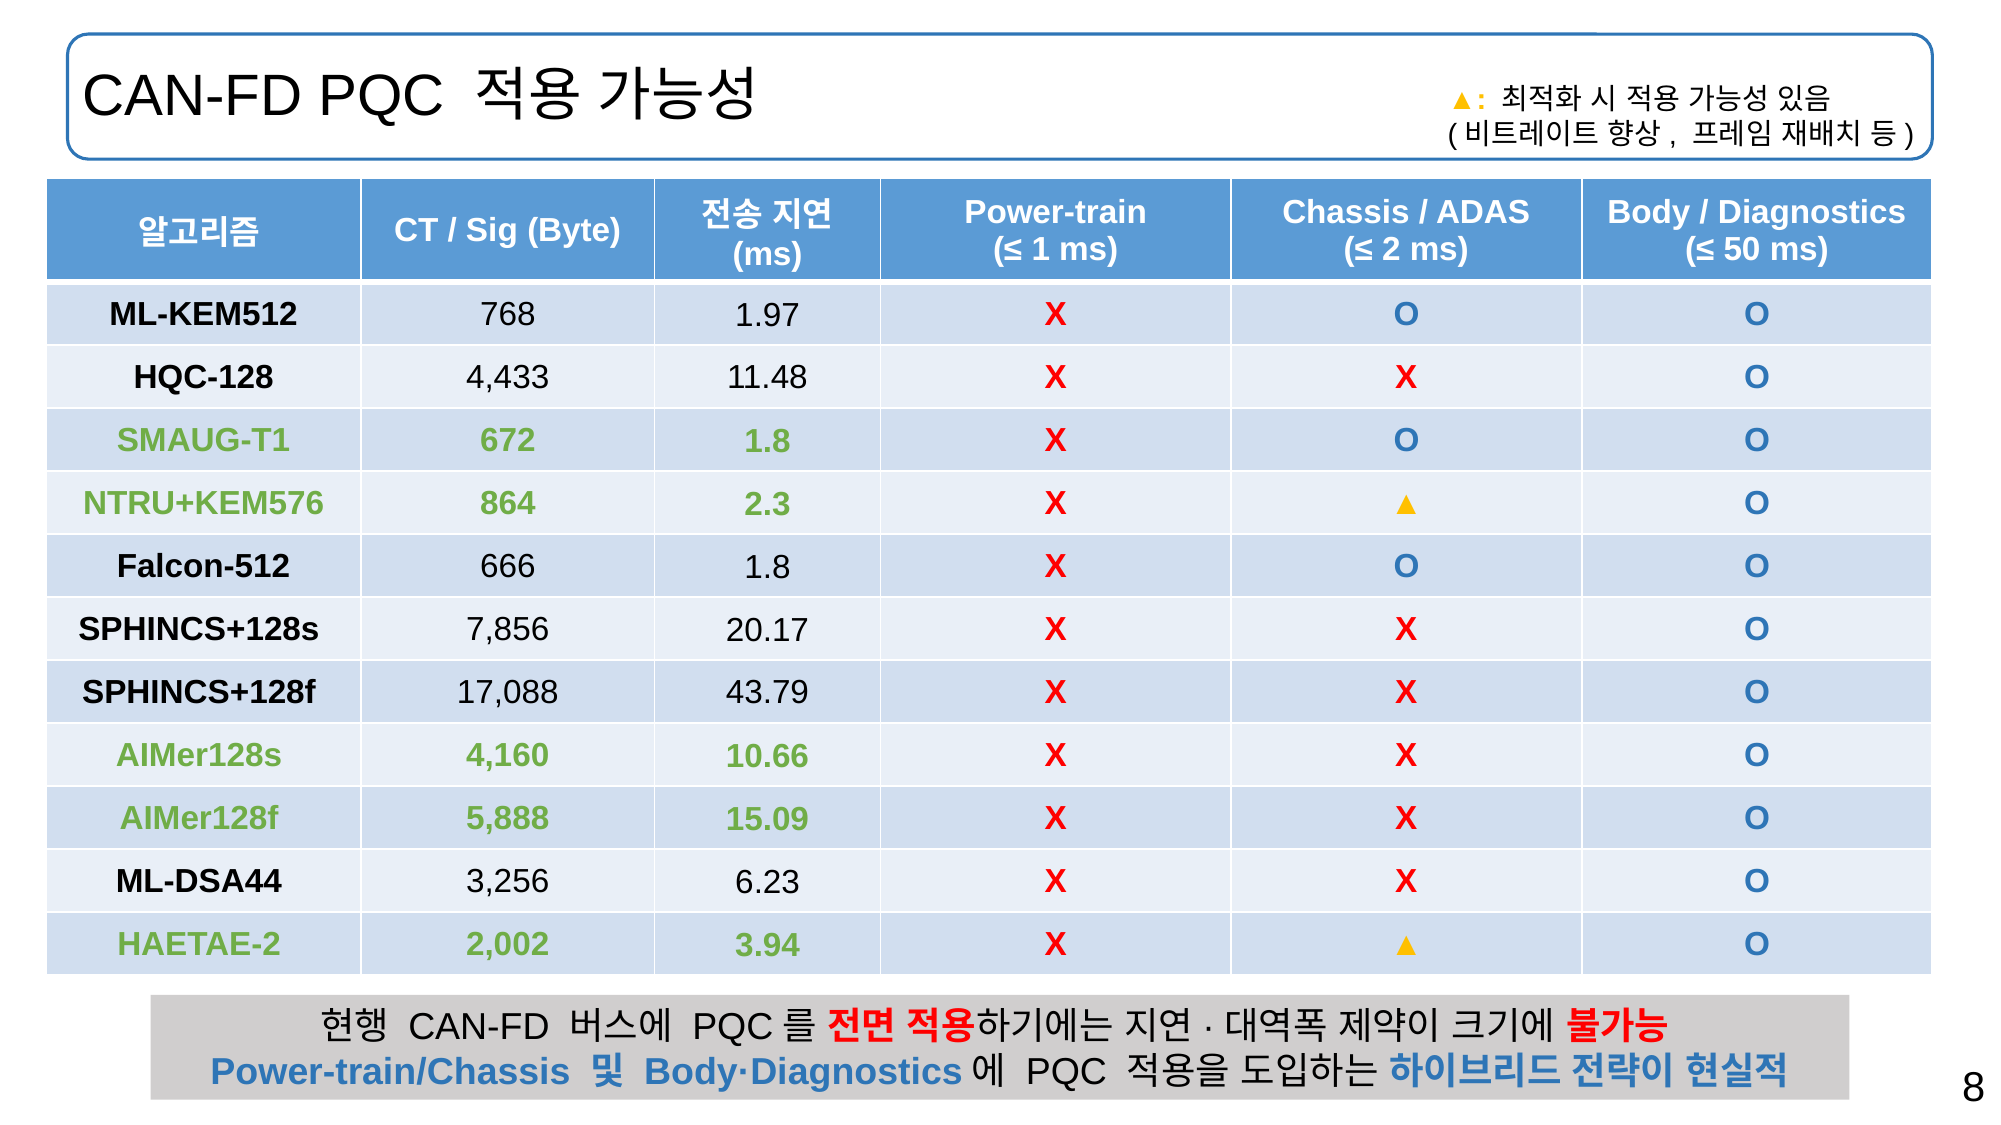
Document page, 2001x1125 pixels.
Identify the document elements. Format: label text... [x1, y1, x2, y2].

title CAN-FD PQC 적용 가능성 [67, 34, 1933, 160]
table_cell HAETAE-2 [47, 913, 360, 974]
table_cell 4,433 [362, 346, 654, 407]
table_cell 666 [362, 535, 654, 596]
table_cell X [881, 661, 1230, 722]
table_header Power-train (≤ 1 ms) [881, 179, 1230, 279]
table_cell O [1232, 285, 1581, 344]
table_cell O [1583, 850, 1931, 911]
table_cell 17,088 [362, 661, 654, 722]
table_cell 20.17 [655, 598, 880, 659]
table_cell 15.09 [655, 787, 880, 848]
table_cell 1.8 [655, 409, 880, 470]
table_cell SPHINCS+128f [47, 661, 360, 722]
table_cell 1.8 [655, 535, 880, 596]
table_cell 10.66 [655, 724, 880, 785]
table_cell 11.48 [655, 346, 880, 407]
table_cell 672 [362, 409, 654, 470]
table_cell HQC-128 [47, 346, 360, 407]
table_header CT / Sig (Byte) [362, 179, 654, 279]
table_cell X [881, 472, 1230, 533]
table_cell X [881, 598, 1230, 659]
table_cell X [1232, 850, 1581, 911]
table_cell 4,160 [362, 724, 654, 785]
table_cell X [881, 535, 1230, 596]
text_box 현행 CAN-FD 버스에 PQC를 전면 적용하기에는 지연·대역폭 제약이 크기에 불가능 Power-train/Chassis 및 Body·Diagnostics에 PQC 적용을 도입하는 하이브리드 전략이 현실적 [150, 994, 1850, 1100]
table_header 전송 지연 (ms) [655, 179, 880, 279]
table_cell O [1232, 535, 1581, 596]
text_box ▲: 최적화 시 적용 가능성 있음 (비트레이트 향상, 프레임 재배치 등) [1432, 73, 1933, 158]
table_cell SMAUG-T1 [47, 409, 360, 470]
table_cell ML-DSA44 [47, 850, 360, 911]
table_cell X [881, 346, 1230, 407]
table_cell ▲ [1232, 472, 1581, 533]
table_cell O [1583, 472, 1931, 533]
table_cell X [881, 850, 1230, 911]
table_cell 768 [362, 285, 654, 344]
table_cell X [881, 787, 1230, 848]
table_cell ML-KEM512 [47, 285, 360, 344]
table_cell 3,256 [362, 850, 654, 911]
table_cell X [881, 724, 1230, 785]
table_cell X [881, 913, 1230, 974]
table_cell O [1583, 913, 1931, 974]
table_cell O [1583, 598, 1931, 659]
table_cell X [881, 285, 1230, 344]
table_cell O [1583, 346, 1931, 407]
table_cell X [1232, 661, 1581, 722]
table_cell O [1583, 409, 1931, 470]
table_cell 43.79 [655, 661, 880, 722]
table_cell O [1583, 285, 1931, 344]
table_cell X [1232, 346, 1581, 407]
table_cell O [1583, 787, 1931, 848]
table_cell 7,856 [362, 598, 654, 659]
table_cell 6.23 [655, 850, 880, 911]
table_cell ▲ [1232, 913, 1581, 974]
table_cell SPHINCS+128s [47, 598, 360, 659]
table_cell 1.97 [655, 285, 880, 344]
table_cell X [1232, 787, 1581, 848]
table_cell AIMer128s [47, 724, 360, 785]
table_cell O [1583, 661, 1931, 722]
table_cell X [1232, 724, 1581, 785]
table_cell O [1583, 724, 1931, 785]
table_cell X [1232, 598, 1581, 659]
table_cell Falcon-512 [47, 535, 360, 596]
table_cell X [881, 409, 1230, 470]
table_header Body / Diagnostics (≤ 50 ms) [1583, 179, 1931, 279]
table_header 알고리즘 [47, 179, 360, 279]
table_header Chassis / ADAS (≤ 2 ms) [1232, 179, 1581, 279]
table_cell 5,888 [362, 787, 654, 848]
table_cell 864 [362, 472, 654, 533]
table_cell 3.94 [655, 913, 880, 974]
table_cell 2,002 [362, 913, 654, 974]
table_cell 2.3 [655, 472, 880, 533]
table_cell NTRU+KEM576 [47, 472, 360, 533]
table_cell O [1232, 409, 1581, 470]
table_cell AIMer128f [47, 787, 360, 848]
table_cell O [1583, 535, 1931, 596]
